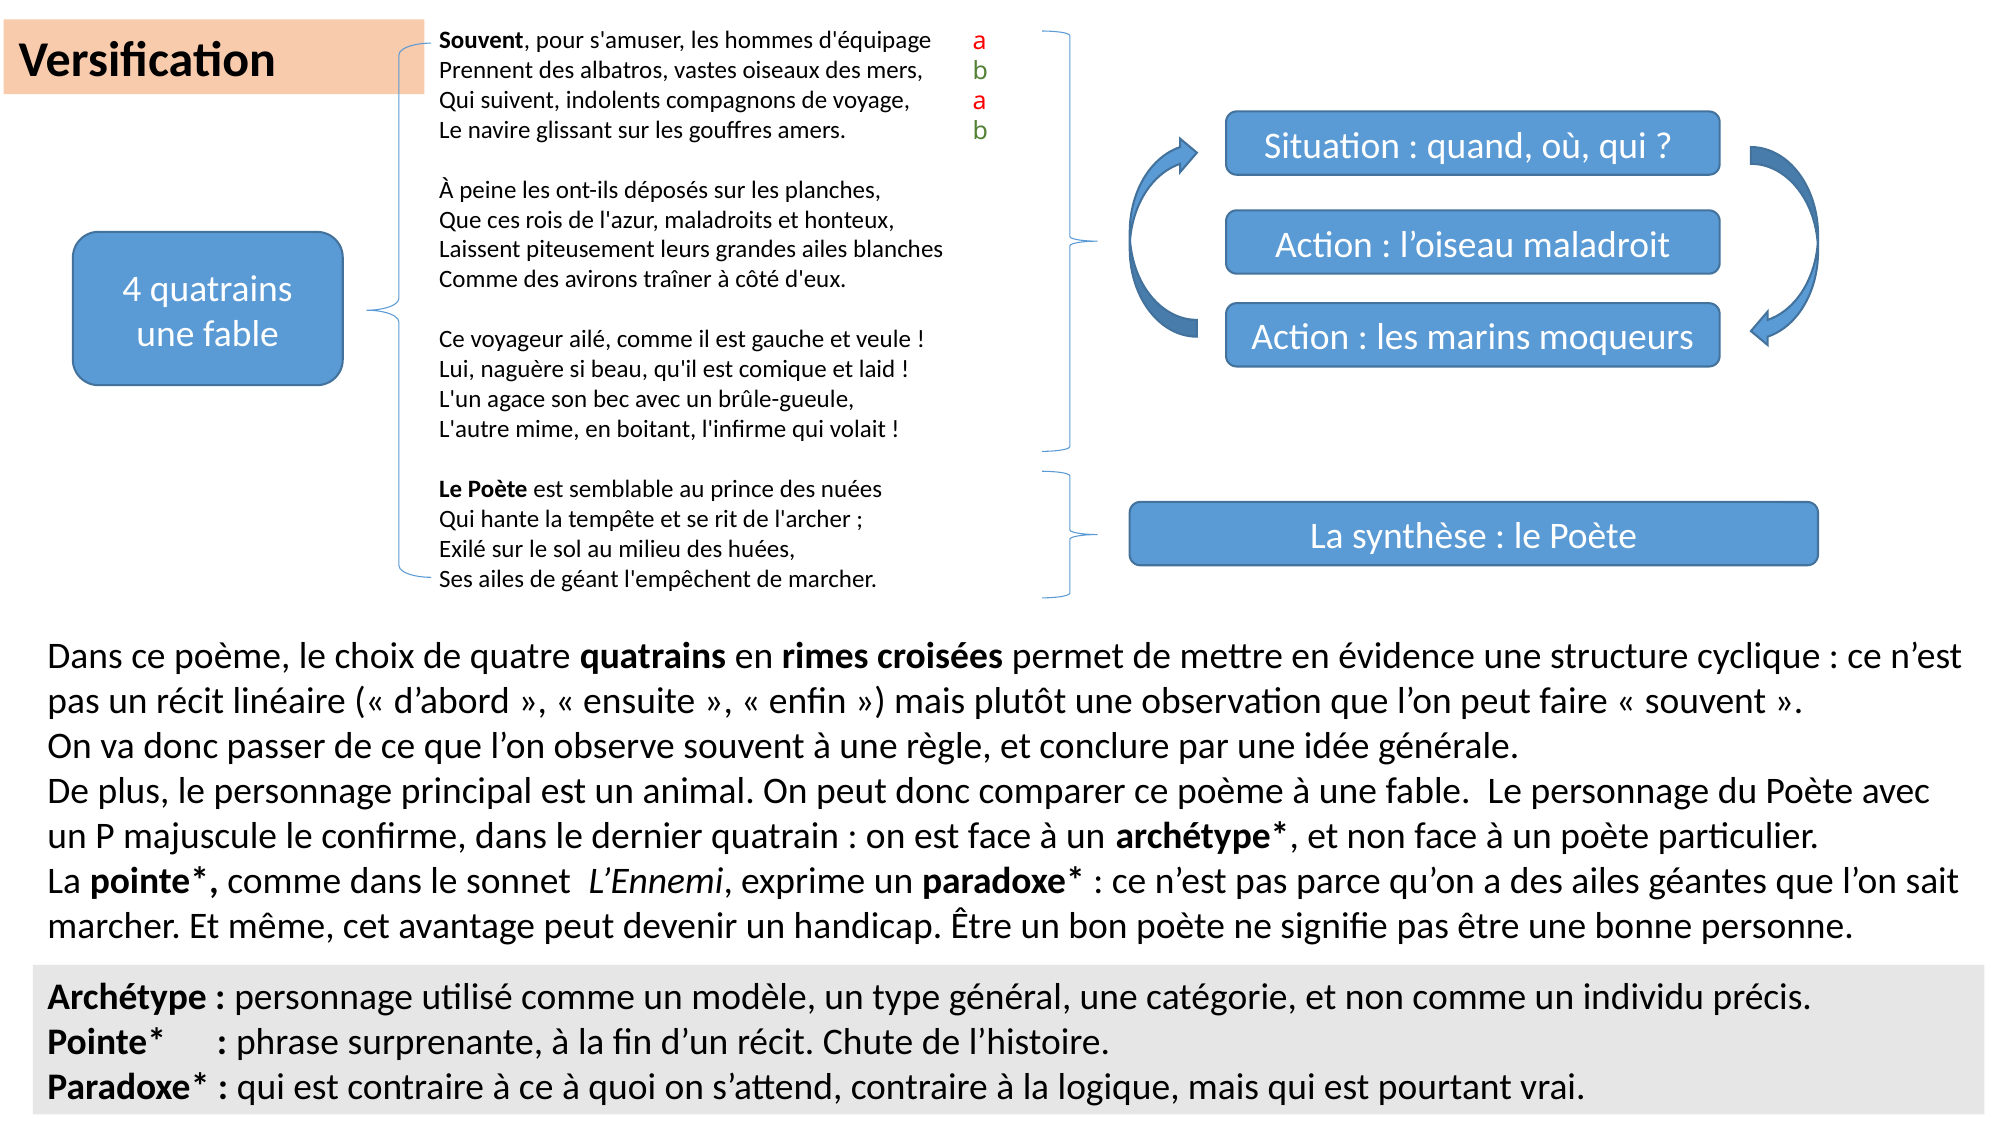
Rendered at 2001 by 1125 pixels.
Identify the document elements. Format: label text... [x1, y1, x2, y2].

text_box Versification [3, 19, 425, 95]
text_box Souvent, pour s'amuser, les hommes d'équipage Prennent des albatros, vastes oiseaux des mers, Qui suivent, indolents compagnons de voyage, Le navire glissant sur les gouffres amers. À peine les ont-ils déposés sur les planches, Que ces rois de l'azur, maladroits et honteux, Laissent piteusement leurs grandes ailes blanches Comme des avirons traîner à côté d'eux. Ce voyageur ailé, comme il est gauche et veule ! Lui, naguère si beau, qu'il est comique et laid ! L'un agace son bec avec un brûle-gueule, L'autre mime, en boitant, l'infirme qui volait ! Le Poète est semblable au prince des nuées Qui hante la tempête et se rit de l'archer ; Exilé sur le sol au milieu des huées, Ses ailes de géant l'empêchent de marcher. [424, 16, 1003, 600]
text_box 4 quatrains une fable [71, 230, 344, 387]
text_box [1042, 30, 1098, 452]
text_box Action : les marins moqueurs [1225, 302, 1721, 368]
text_box [1749, 145, 1820, 348]
text_box Dans ce poème, le choix de quatre quatrains en rimes croisées permet de mettre en évidence une structure cyclique : ce n’est pas un récit linéaire (« d’abord », « ensuite », « enfin ») mais plutôt une observation que l’on peut faire « souvent ». On va donc passer de ce que l’on observe souvent à une règle, et conclure par une idée générale. De plus, le personnage principal est un animal. On peut donc comparer ce poème à une fable. Le personnage du Poète avec un P majuscule le confirme, dans le dernier quatrain : on est face à un archétype*, et non face à un poète particulier. La pointe*, comme dans le sonnet L’Ennemi, exprime un paradoxe* : ce n’est pas parce qu’on a des ailes géantes que l’on sait marcher. Et même, cet avantage peut devenir un handicap. Être un bon poète ne signifie pas être une bonne personne. [32, 623, 1985, 954]
text_box Archétype : personnage utilisé comme un modèle, un type général, une catégorie, et non comme un individu précis. Pointe* : phrase surprenante, à la fin d’un récit. Chute de l’histoire. Paradoxe* : qui est contraire à ce à quoi on s’attend, contraire à la logique, mais qui est pourtant vrai. [32, 964, 1985, 1115]
text_box Action : l’oiseau maladroit [1225, 209, 1721, 275]
text_box [366, 42, 432, 578]
text_box [1042, 470, 1098, 599]
text_box [1128, 136, 1199, 338]
text_box a b a b [957, 17, 1016, 152]
text_box Situation : quand, où, qui ? [1225, 110, 1721, 176]
text_box La synthèse : le Poète [1128, 500, 1820, 567]
